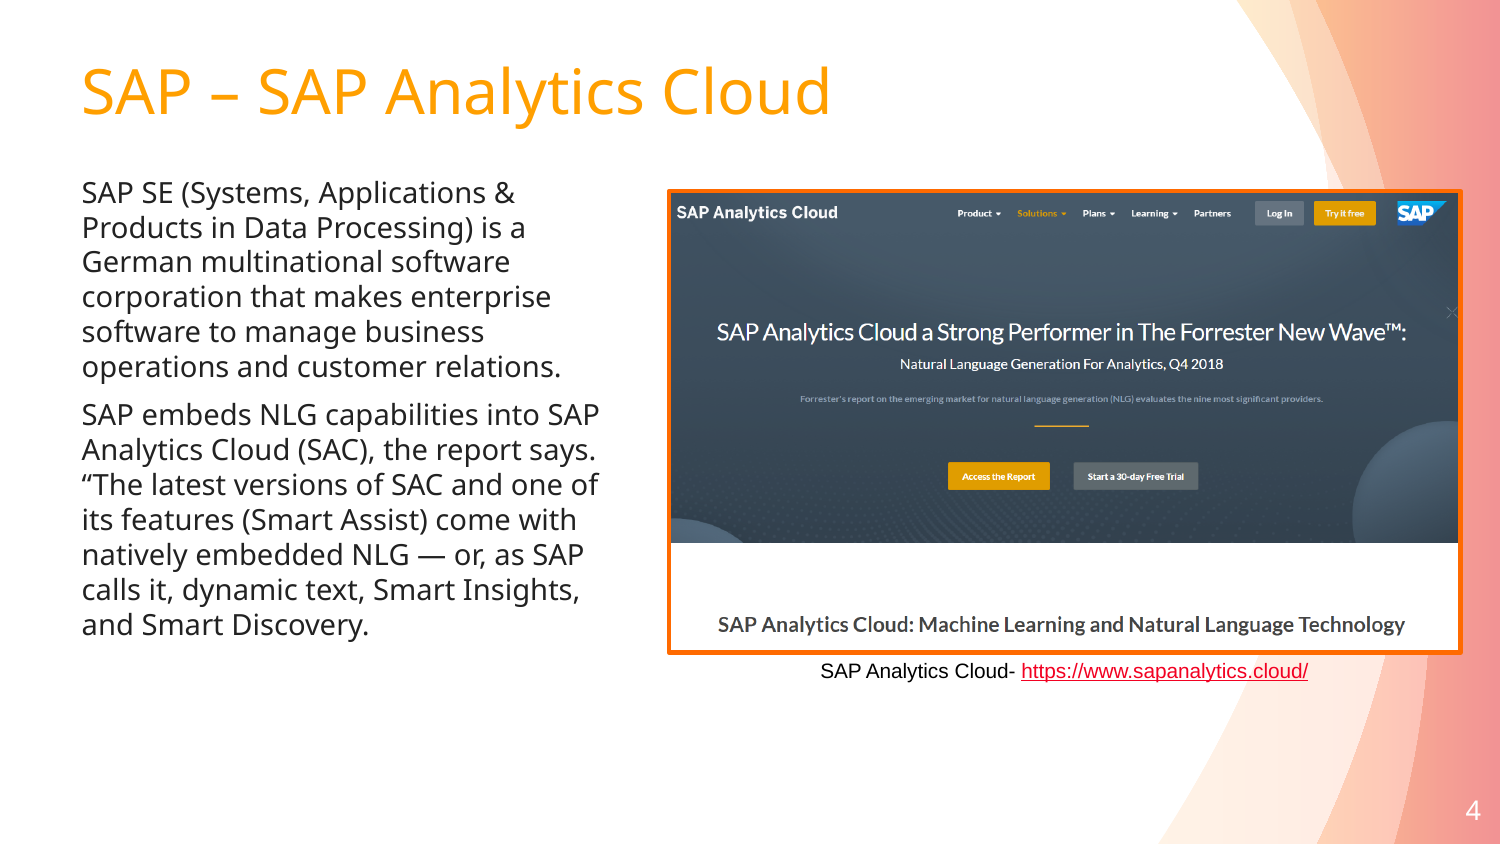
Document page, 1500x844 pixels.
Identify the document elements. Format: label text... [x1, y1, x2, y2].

slide_number 4 [1391, 779, 1482, 844]
picture [670, 192, 1459, 651]
title SAP – SAP Analytics Cloud [81, 51, 1072, 127]
list SAP SE (Systems, Applications & Products in Data Processing) is a German multinational software corporation that makes enterprise software to manage business operations and customer relations. SAP embeds NLG capabilities into SAP Analytics Cloud (SAC), the report says. “The latest versions of SAC and one of its features (Smart Assist) come with natively embedded NLG — or, as SAP calls it, dynamic text, Smart Insights, and Smart Discovery. [81, 173, 625, 555]
text_box SAP Analytics Cloud- https://www.sapanalytics.cloud/ [805, 659, 1324, 691]
